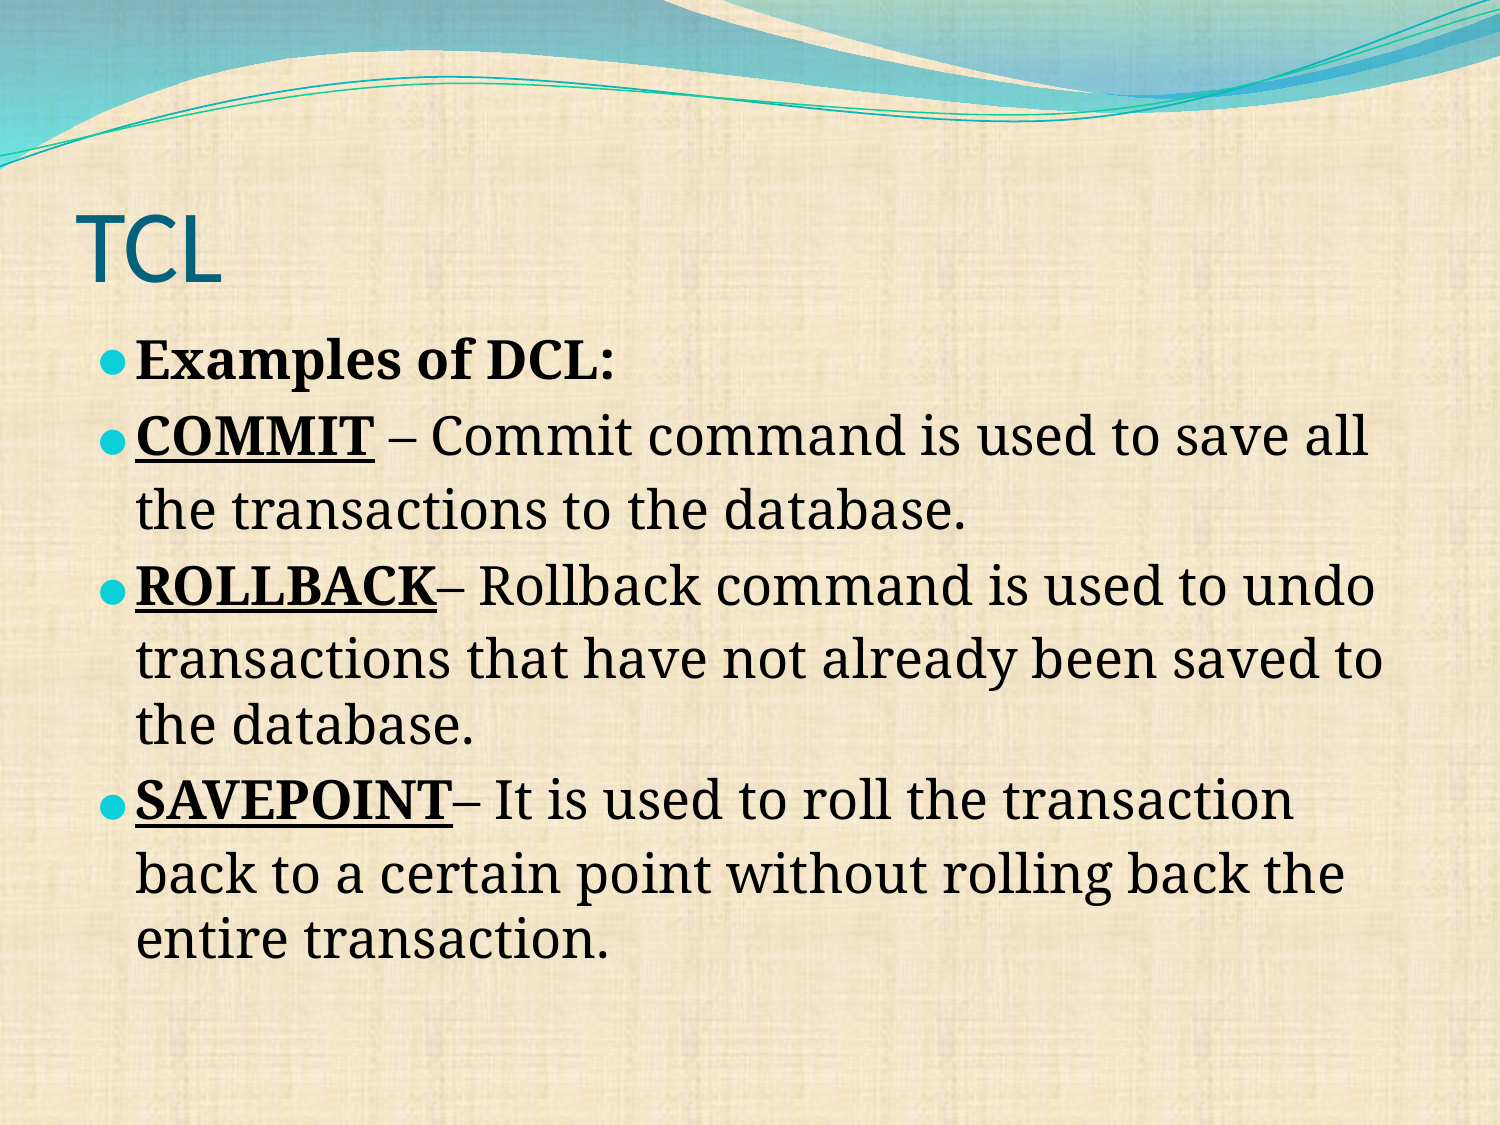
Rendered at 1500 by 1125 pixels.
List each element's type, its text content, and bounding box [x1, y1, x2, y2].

title TCL [75, 115, 1425, 303]
list Examples of DCL: COMMIT – Commit command is used to save all the transactions to the database. ROLLBACK– Rollback command is used to undo transactions that have not already been saved to the database. SAVEPOINT– It is used to roll the transaction back to a certain point without rolling back the entire transaction. [75, 317, 1425, 1038]
